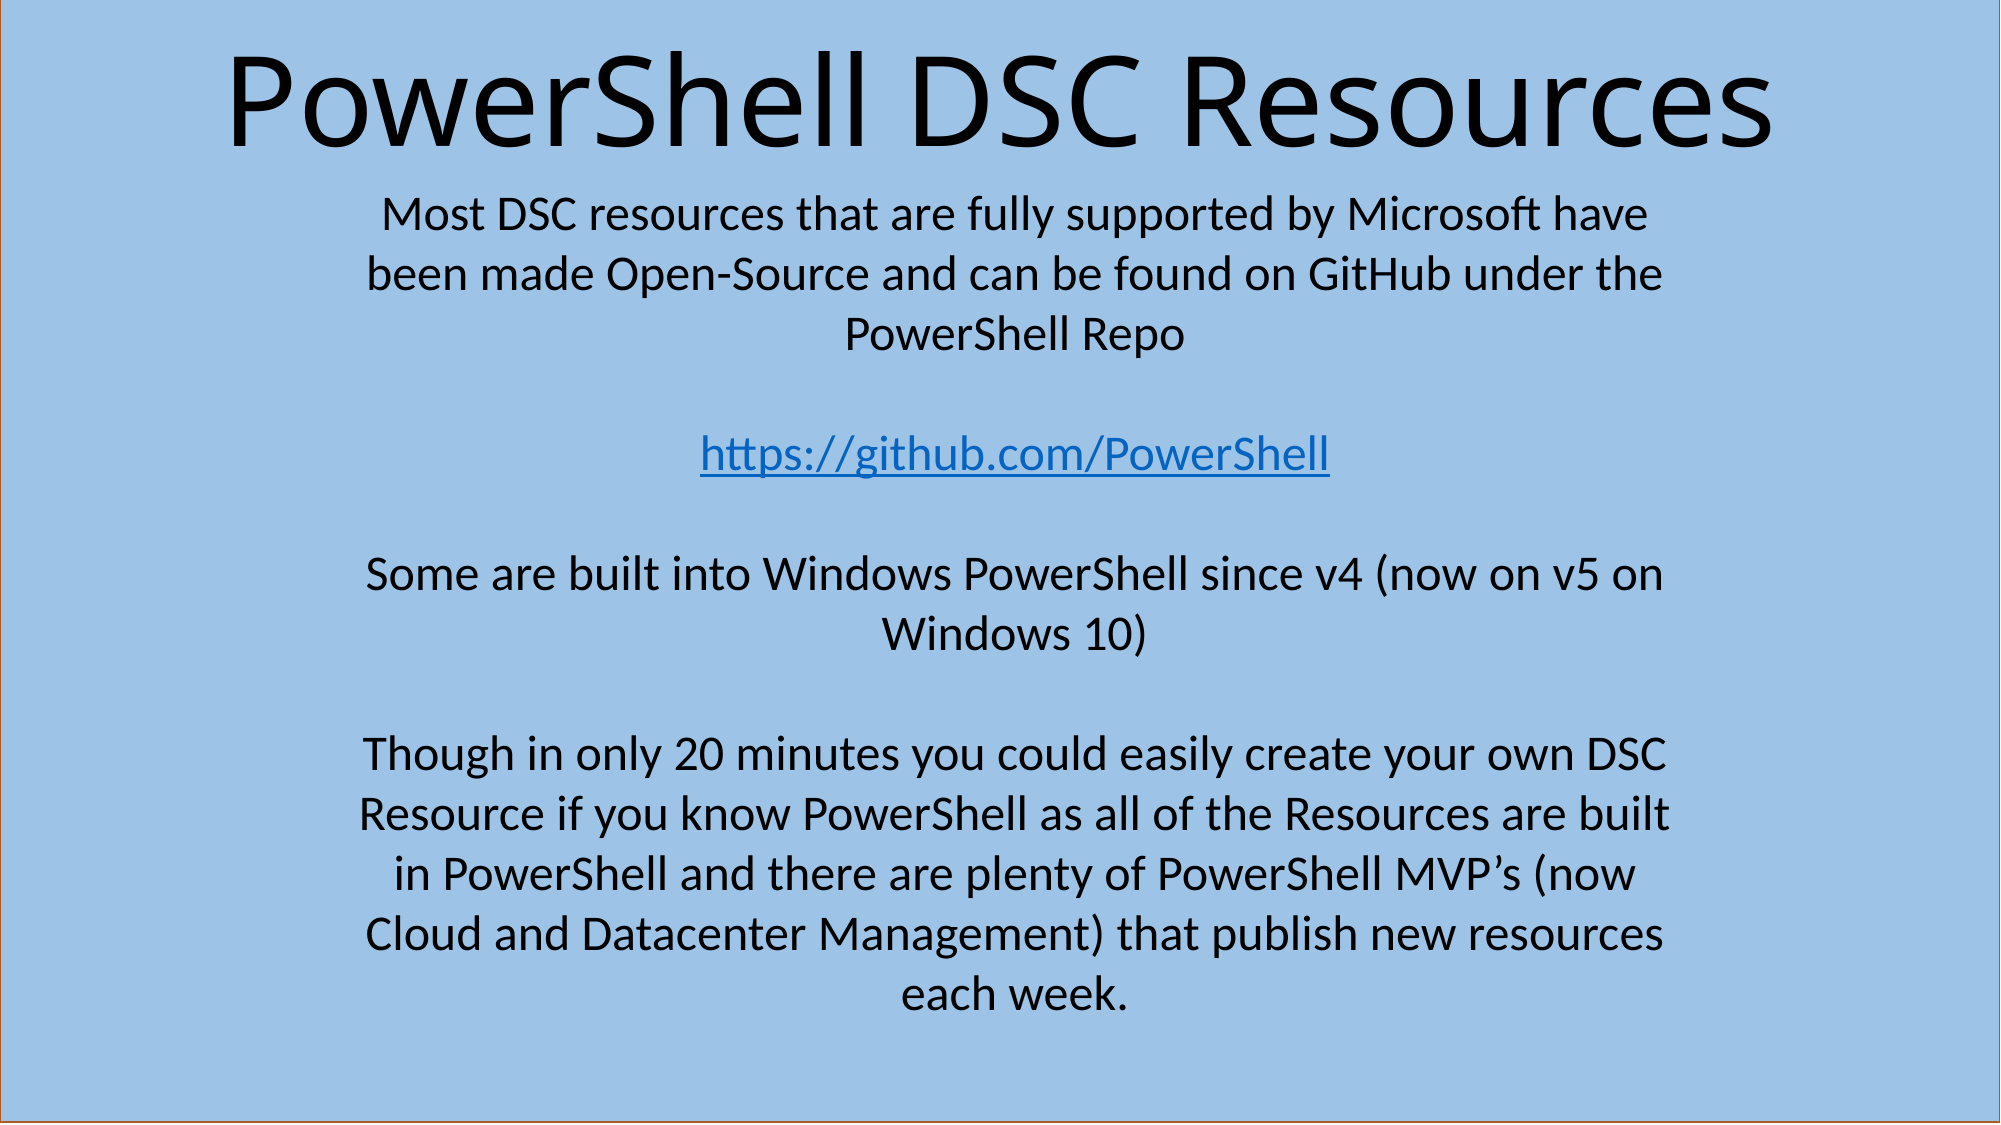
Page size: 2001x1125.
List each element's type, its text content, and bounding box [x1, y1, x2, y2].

title PowerShell DSC Resources [21, 0, 1979, 181]
text_box Most DSC resources that are fully supported by Microsoft have been made Open-Source and can be found on GitHub under the PowerShell Repo https://github.com/PowerShell Some are built into Windows PowerShell since v4 (now on v5 on Windows 10) Though in only 20 minutes you could easily create your own DSC Resource if you know PowerShell as all of the Resources are built in PowerShell and there are plenty of PowerShell MVP’s (now Cloud and Datacenter Management) that publish new resources each week. [330, 173, 1700, 1028]
text_box [0, 0, 2000, 1123]
